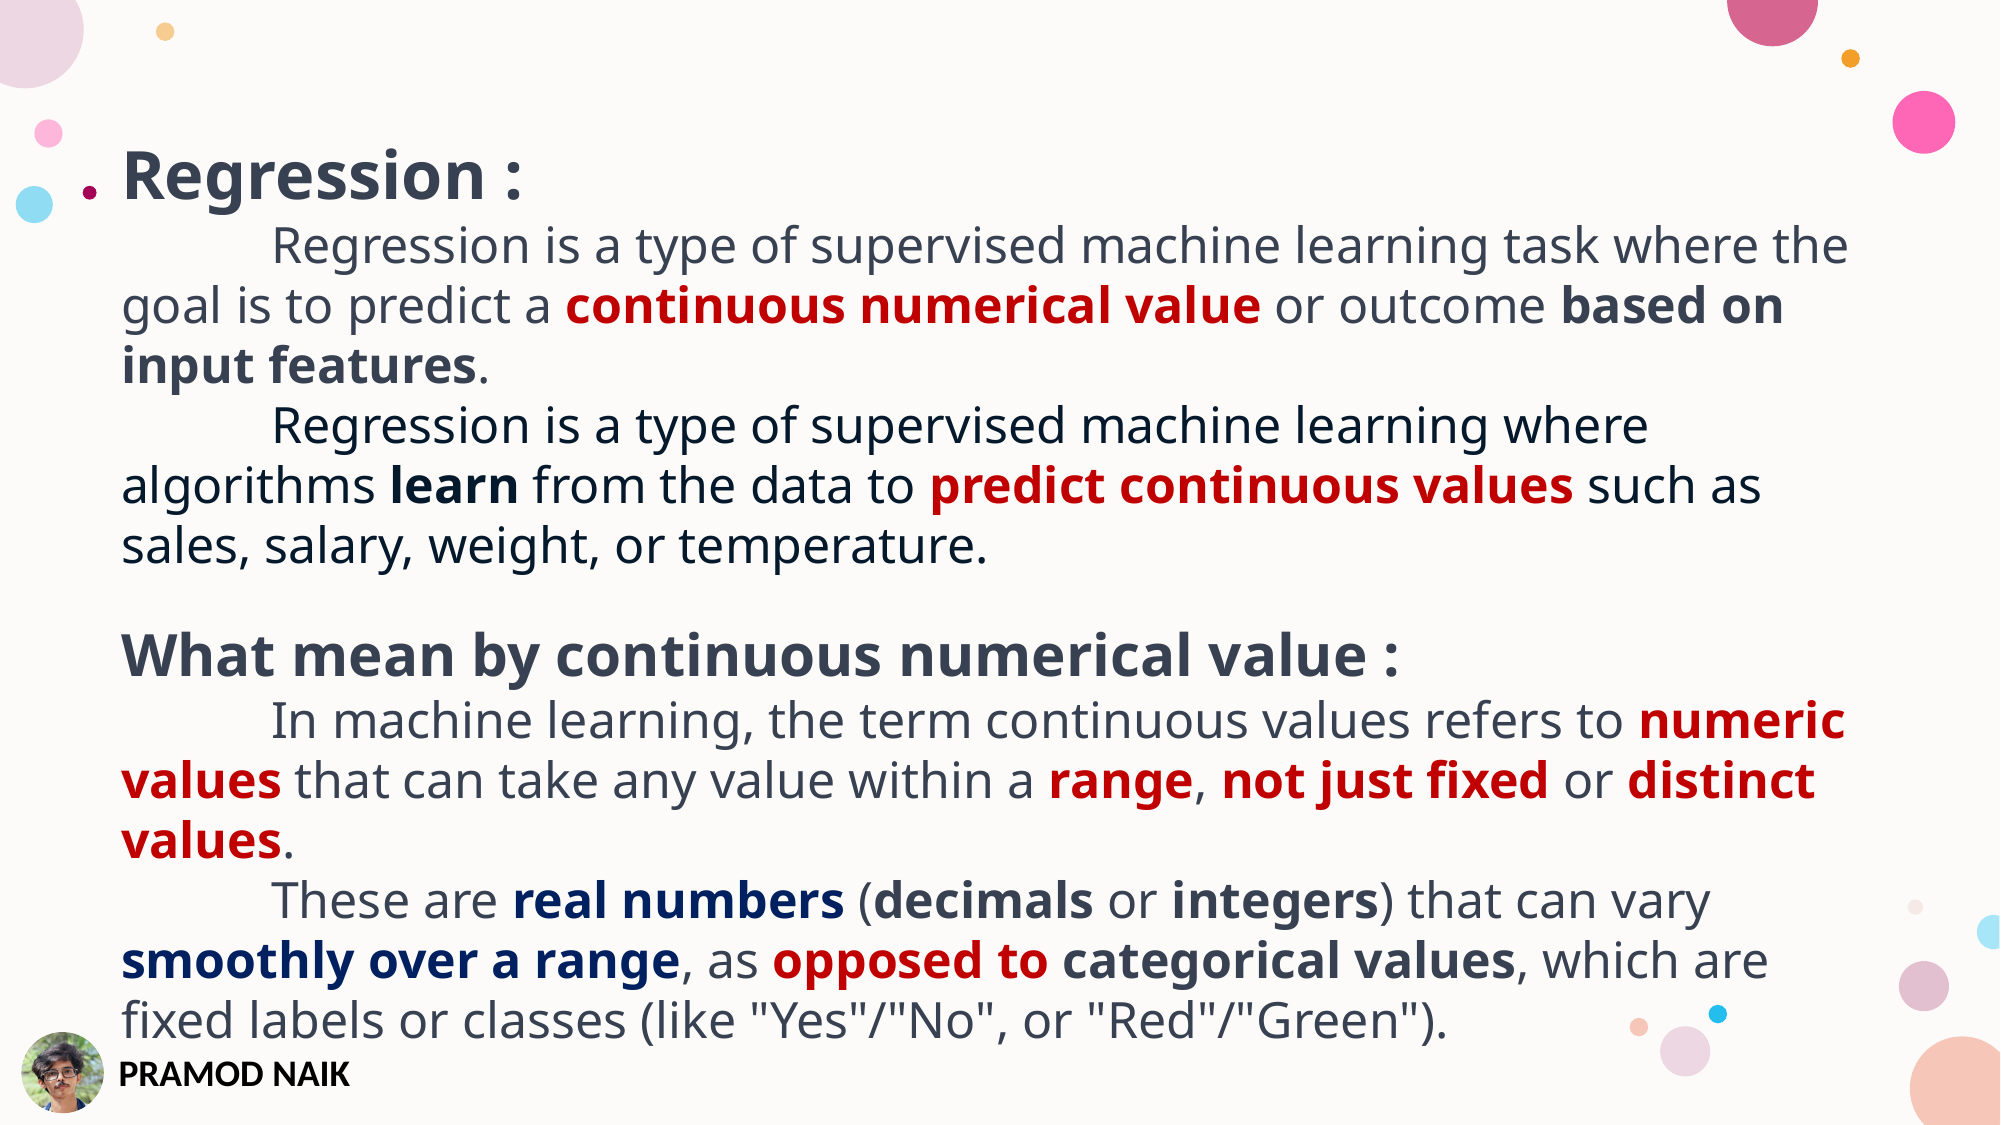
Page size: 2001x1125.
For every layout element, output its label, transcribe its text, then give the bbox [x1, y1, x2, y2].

text_box Regression : Regression is a type of supervised machine learning task where the goal is to predict a continuous numerical value or outcome based on input features. Regression is a type of supervised machine learning where algorithms learn from the data to predict continuous values such as sales, salary, weight, or temperature. What mean by continuous numerical value : In machine learning, the term continuous values refers to numeric values that can take any value within a range, not just fixed or distinct values. These are real numbers (decimals or integers) that can vary smoothly over a range, as opposed to categorical values, which are fixed labels or classes (like "Yes"/"No", or "Red"/"Green"). [106, 125, 1894, 1101]
picture [21, 1031, 104, 1114]
